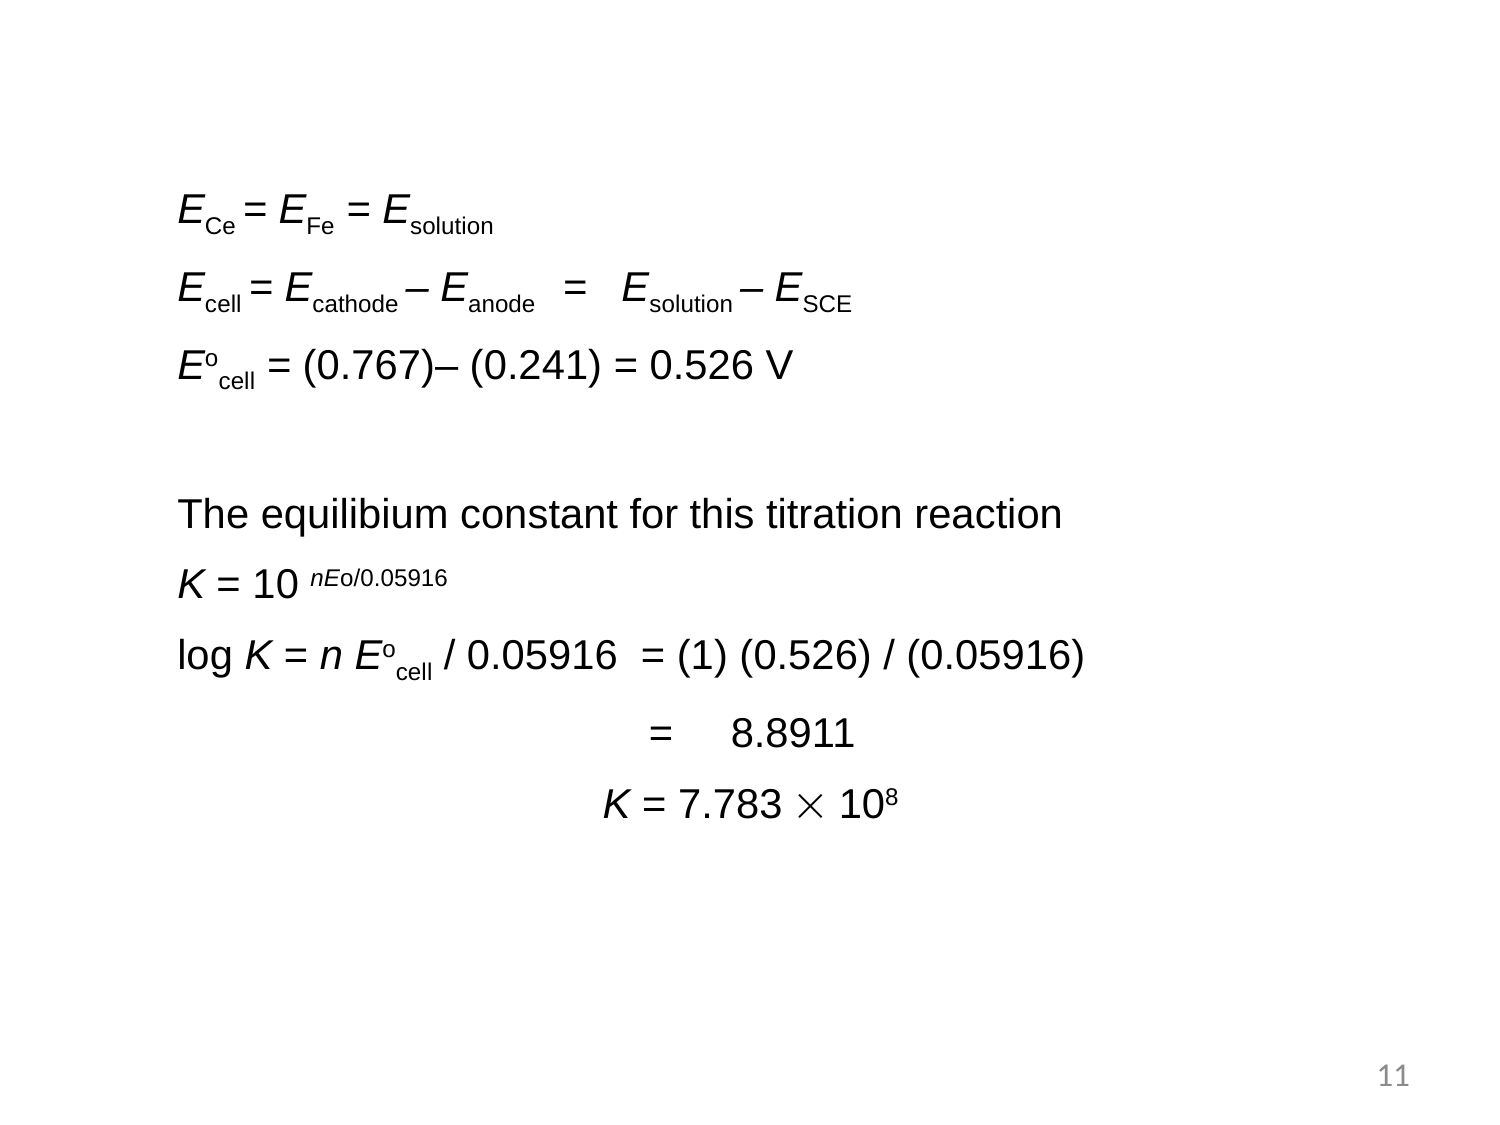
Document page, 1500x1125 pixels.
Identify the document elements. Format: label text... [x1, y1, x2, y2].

text_box ECe = EFe = Esolution Ecell = Ecathode – Eanode = Esolution – ESCE Eocell = (0.767)– (0.241) = 0.526 V The equilibium constant for this titration reaction K = 10 nEo/0.05916 log K = n Eocell / 0.05916 = (1) (0.526) / (0.05916) = 8.8911 K = 7.783  108 [162, 174, 1338, 835]
slide_number 11 [1074, 1042, 1425, 1103]
